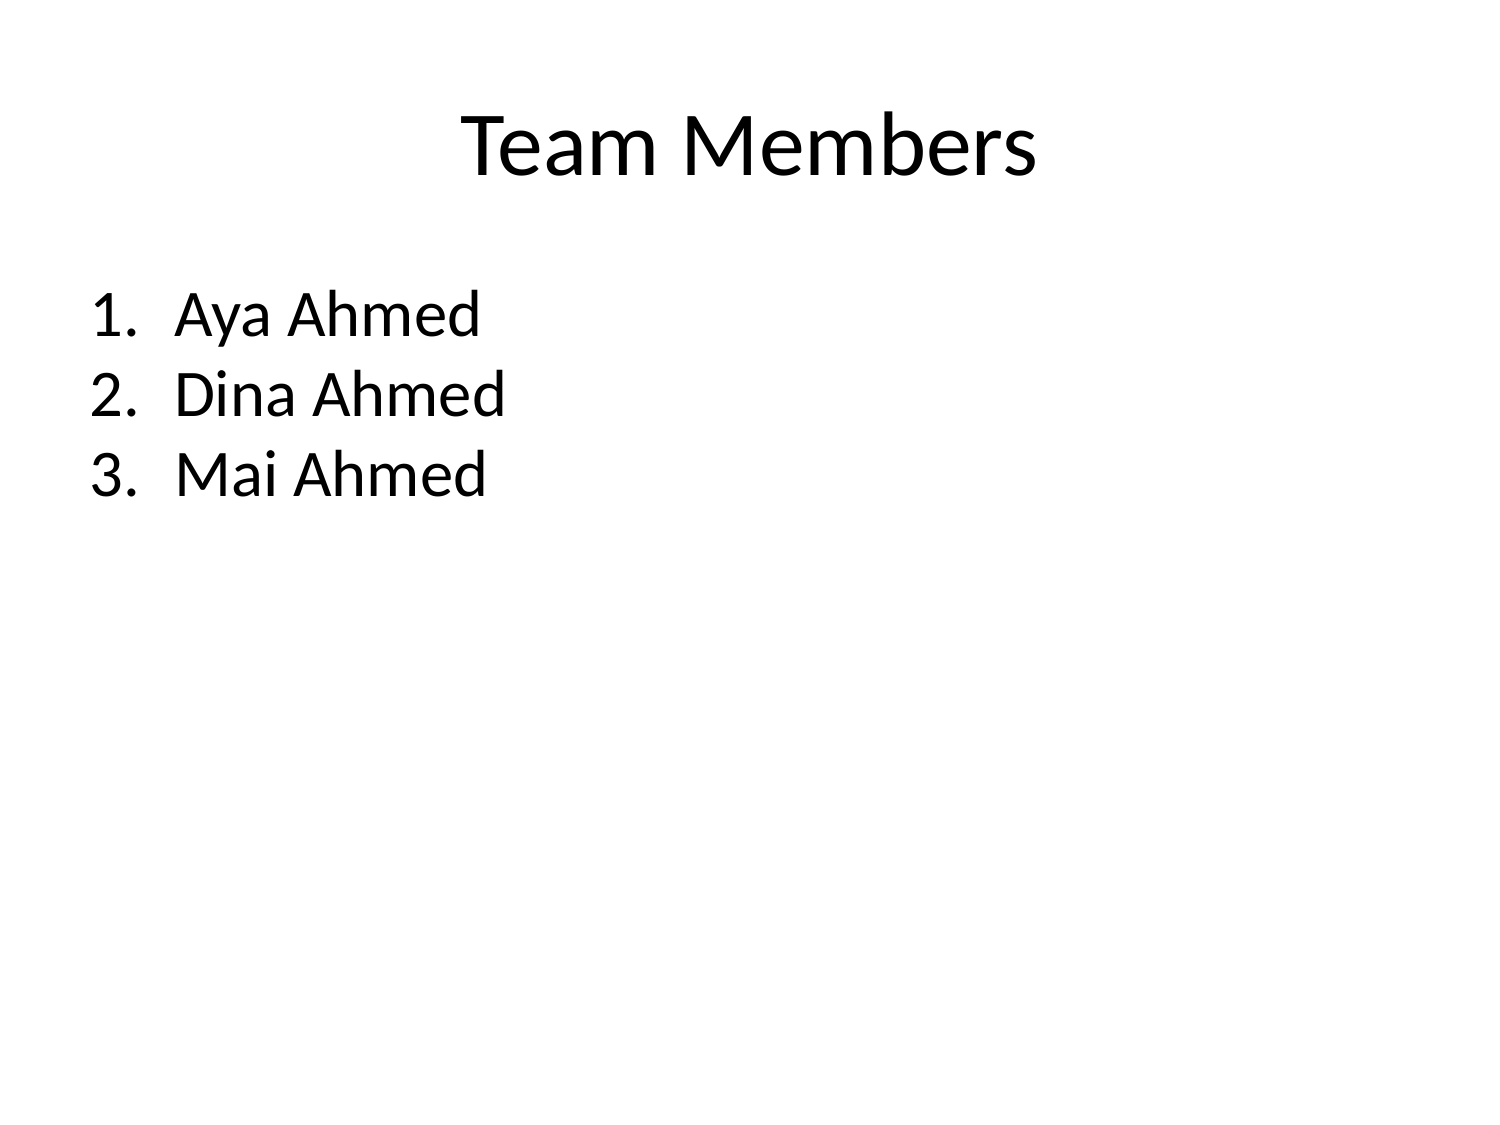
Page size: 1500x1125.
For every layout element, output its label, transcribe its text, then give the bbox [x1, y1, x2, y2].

text_box Team Members [75, 45, 1425, 233]
text_box Aya Ahmed Dina Ahmed Mai Ahmed [75, 262, 1425, 1005]
